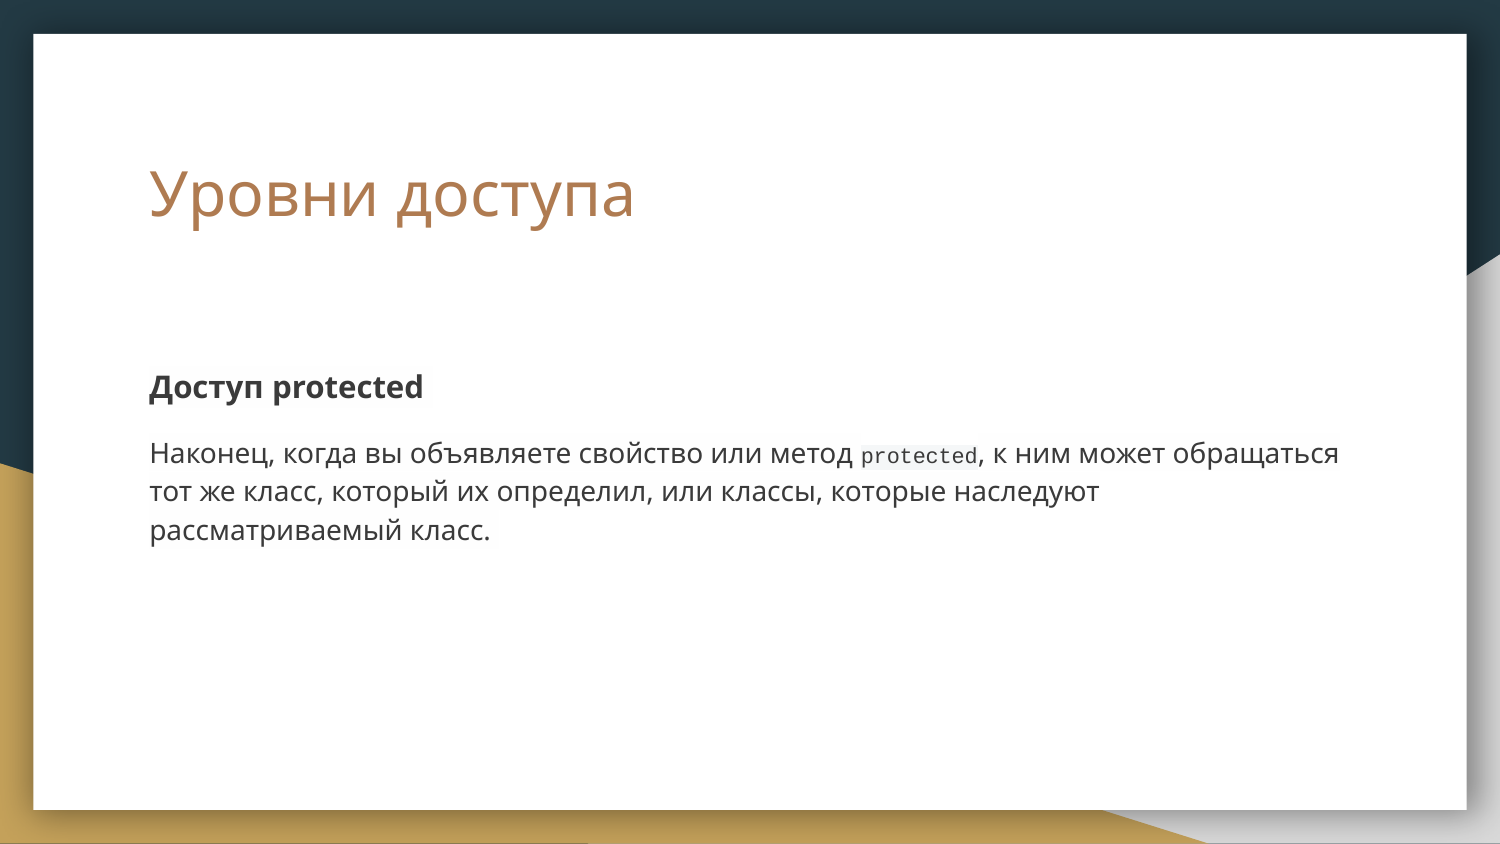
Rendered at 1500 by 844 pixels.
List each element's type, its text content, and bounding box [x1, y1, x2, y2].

title Уровни доступа [134, 138, 1366, 296]
list Доступ protected Наконец, когда вы объявляете свойство или метод protected, к ним может обращаться тот же класс, который их определил, или классы, которые наследуют рассматриваемый класс. [134, 326, 1366, 729]
